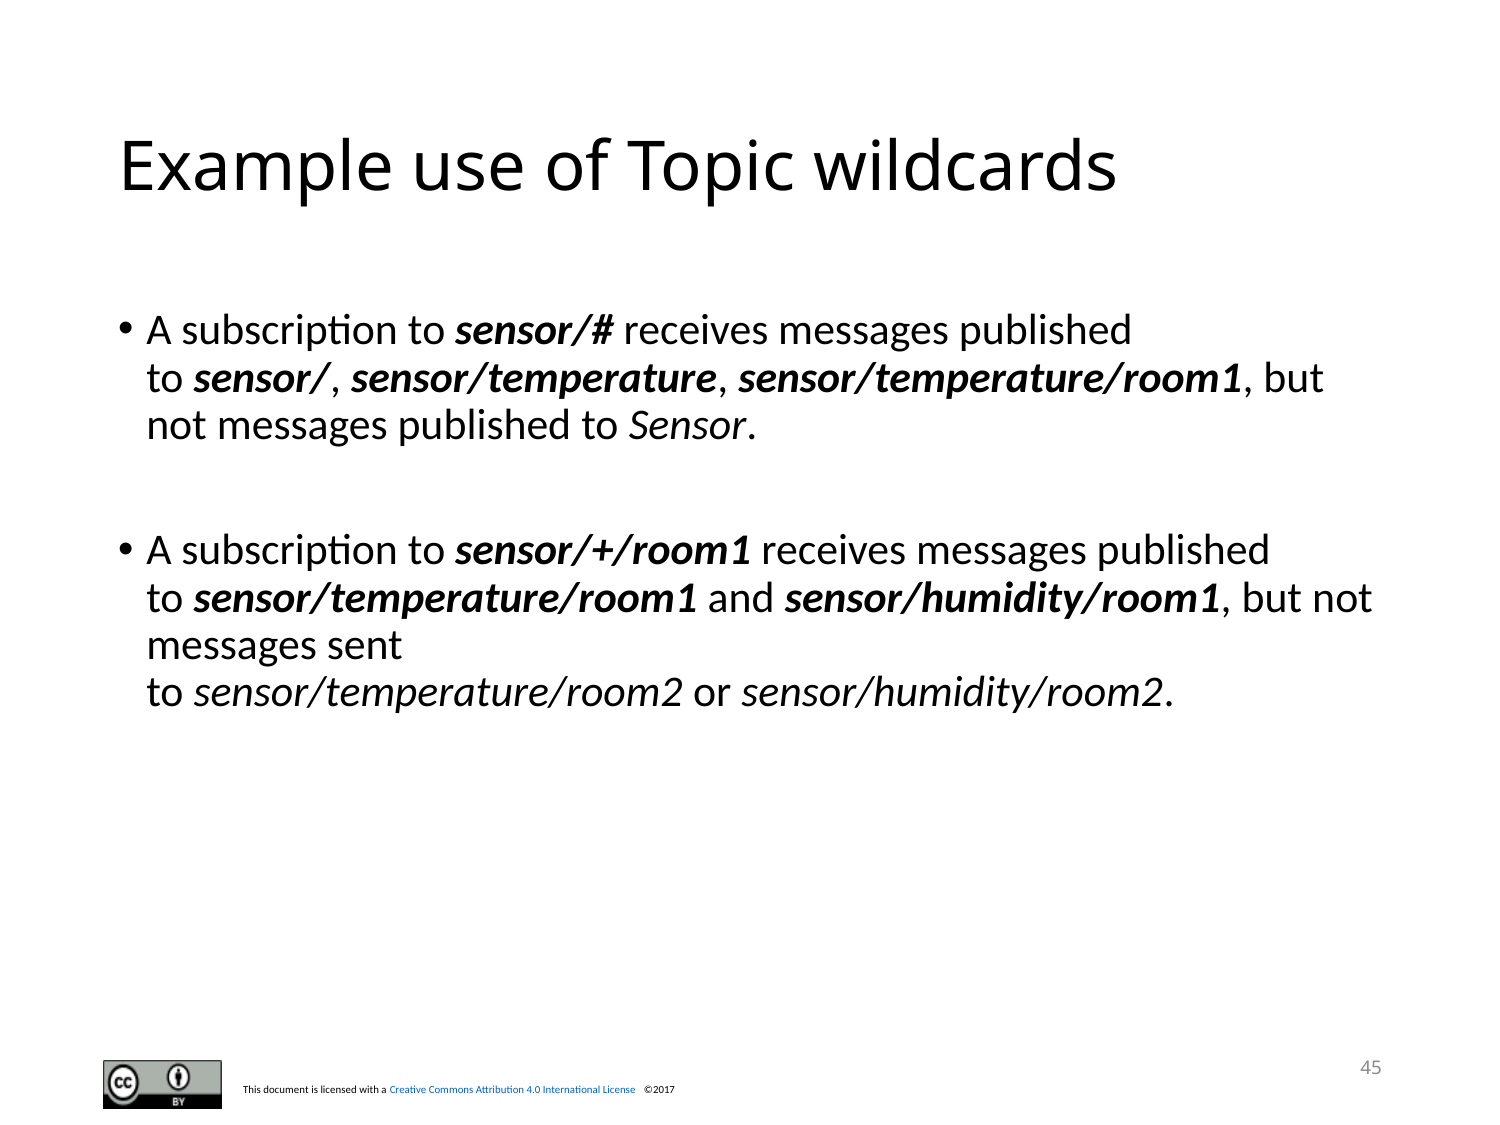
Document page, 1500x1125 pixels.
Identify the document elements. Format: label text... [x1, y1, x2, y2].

picture [103, 1060, 222, 1109]
slide_number 45 [1315, 1038, 1397, 1099]
title Example use of Topic wildcards [103, 59, 1397, 278]
list A subscription to sensor/# receives messages published to sensor/, sensor/temperature, sensor/temperature/room1, but not messages published to Sensor. A subscription to sensor/+/room1 receives messages published to sensor/temperature/room1 and sensor/humidity/room1, but not messages sent to sensor/temperature/room2 or sensor/humidity/room2. [103, 299, 1397, 1014]
